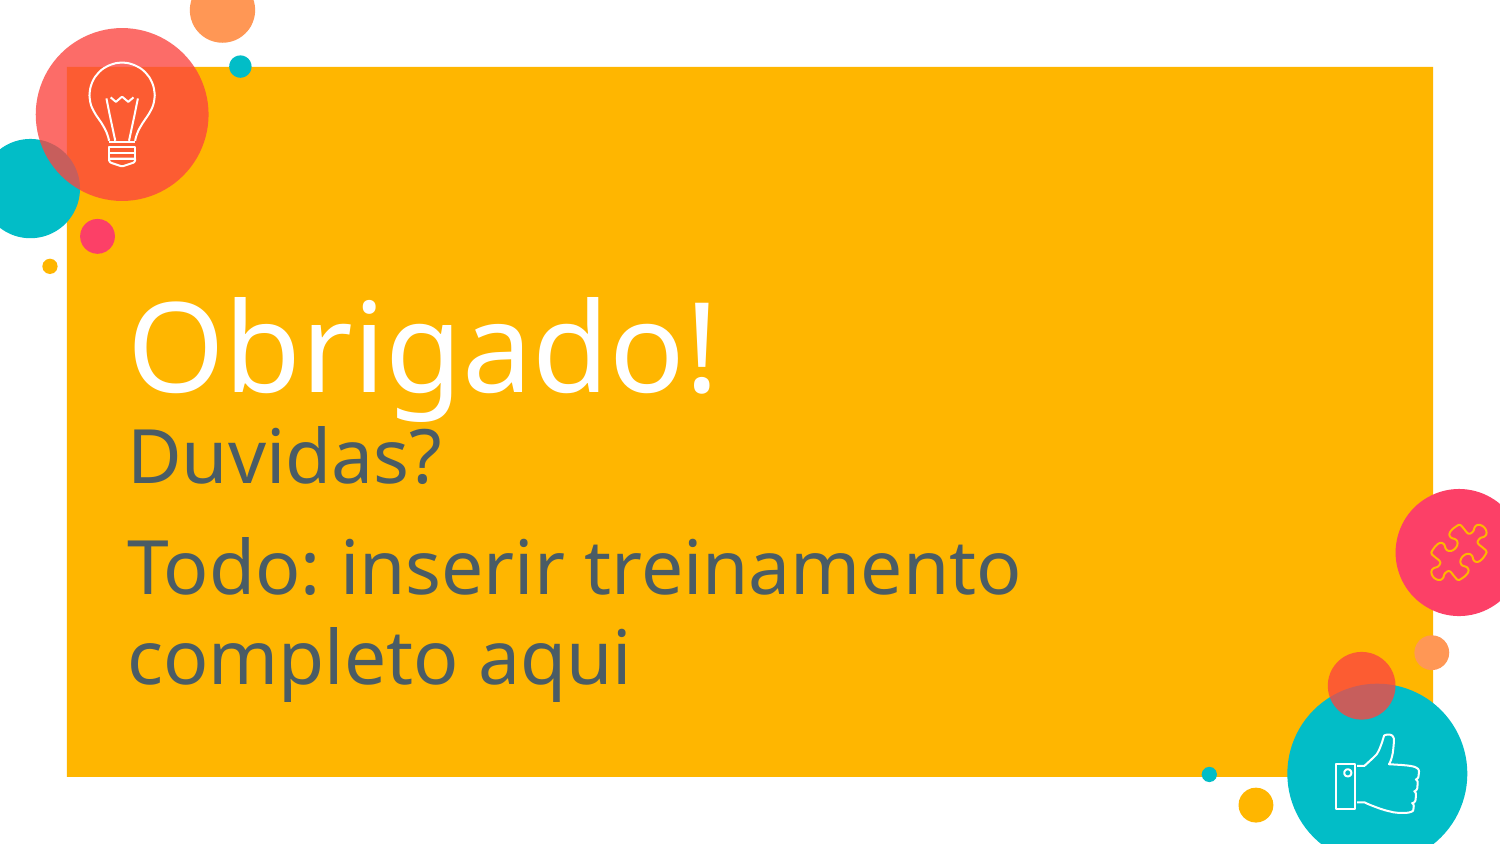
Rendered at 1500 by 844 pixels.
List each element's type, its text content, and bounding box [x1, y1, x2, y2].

text_box Obrigado! [112, 247, 1195, 394]
text_box Duvidas? Todo: inserir treinamento completo aqui [112, 394, 1195, 685]
